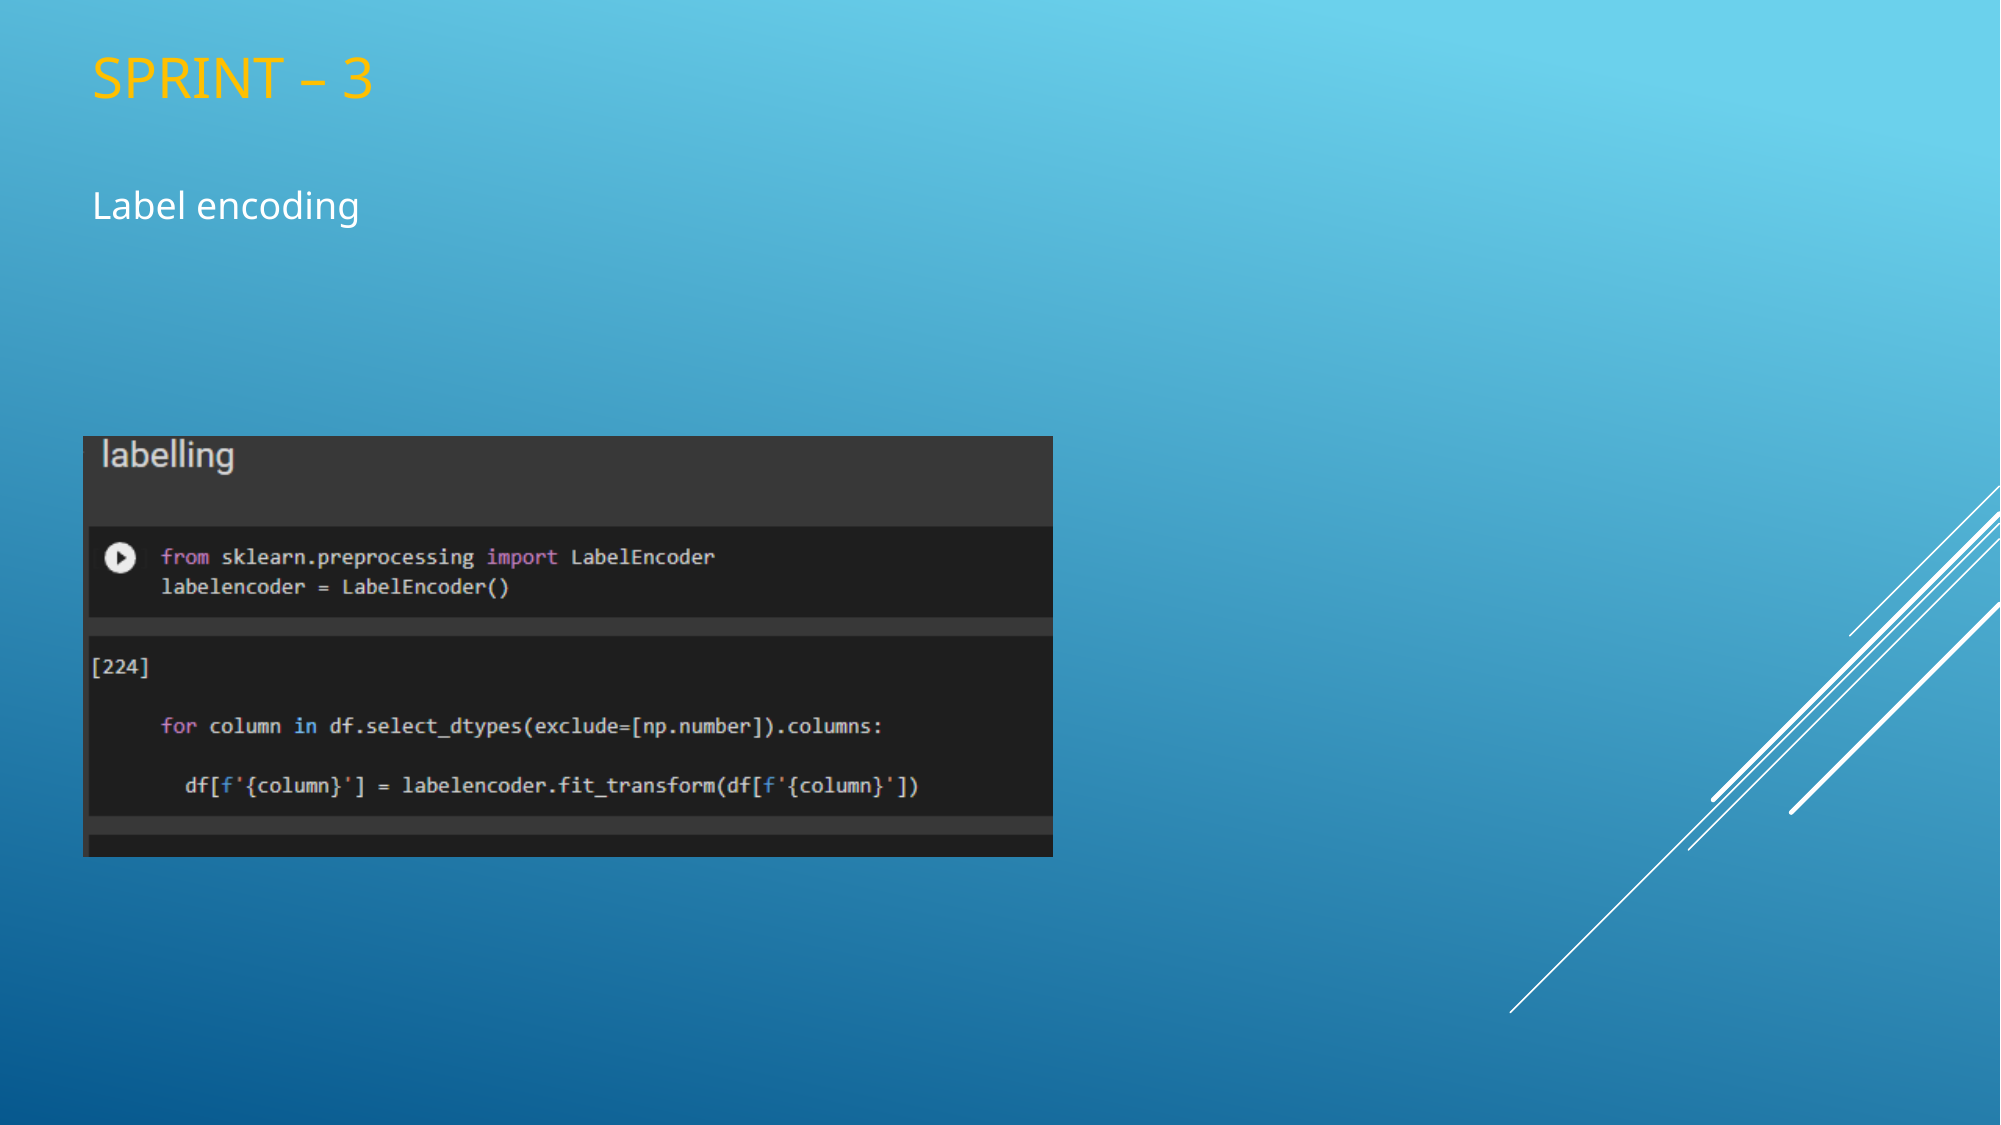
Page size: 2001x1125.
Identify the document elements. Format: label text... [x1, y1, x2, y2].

text_box Label encoding [77, 174, 643, 325]
text_box Sprınt – 3 [77, 33, 1477, 185]
picture [83, 436, 1053, 858]
